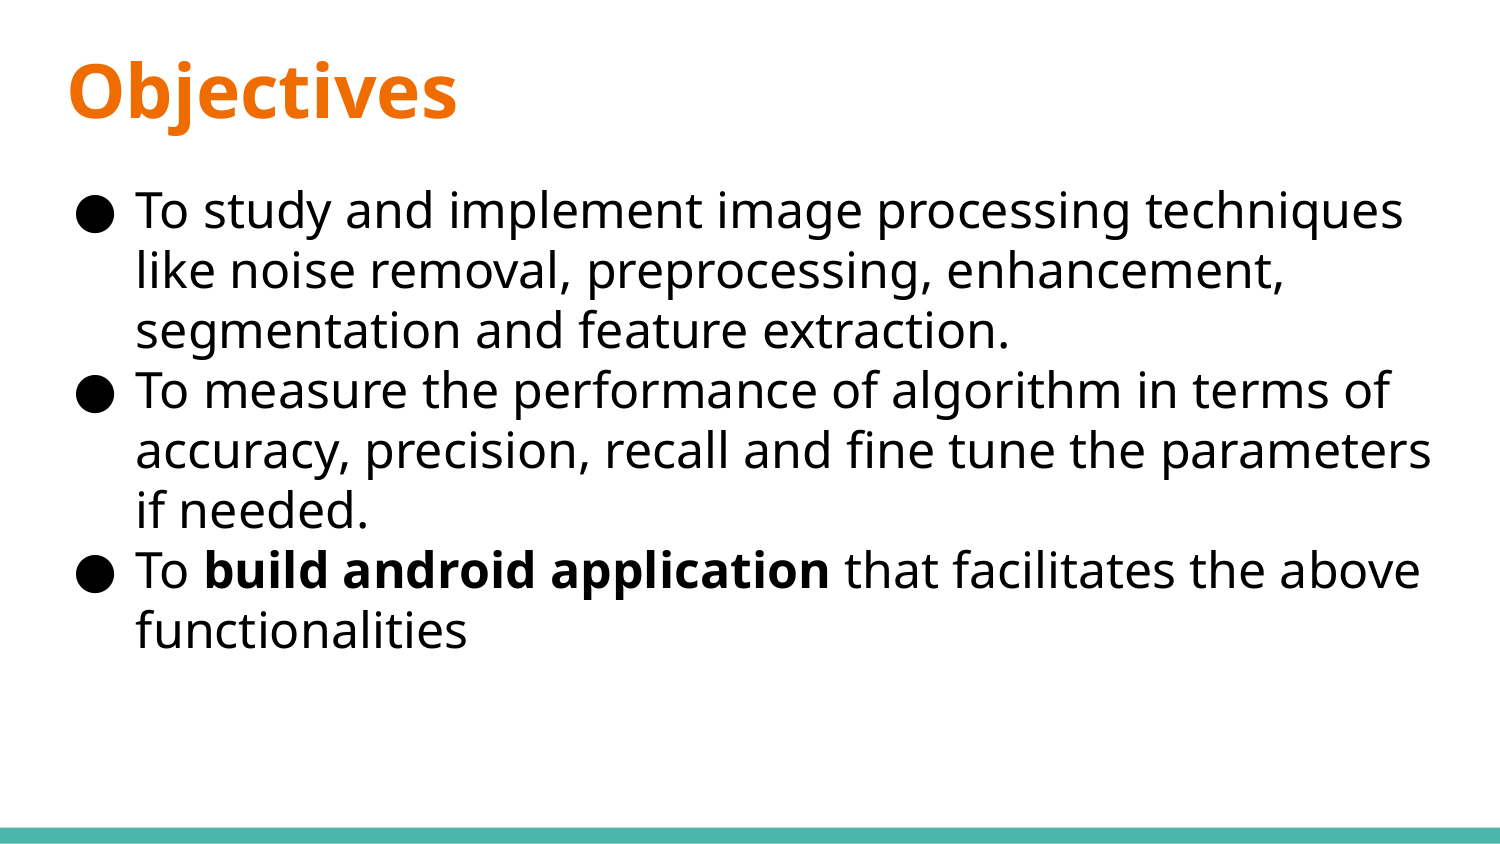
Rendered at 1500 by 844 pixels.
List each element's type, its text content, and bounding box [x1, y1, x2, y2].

list To study and implement image processing techniques like noise removal, preprocessing, enhancement, segmentation and feature extraction. To measure the performance of algorithm in terms of accuracy, precision, recall and fine tune the parameters if needed. To build android application that facilitates the above functionalities [45, 163, 1455, 749]
title Objectives [51, 28, 1449, 145]
